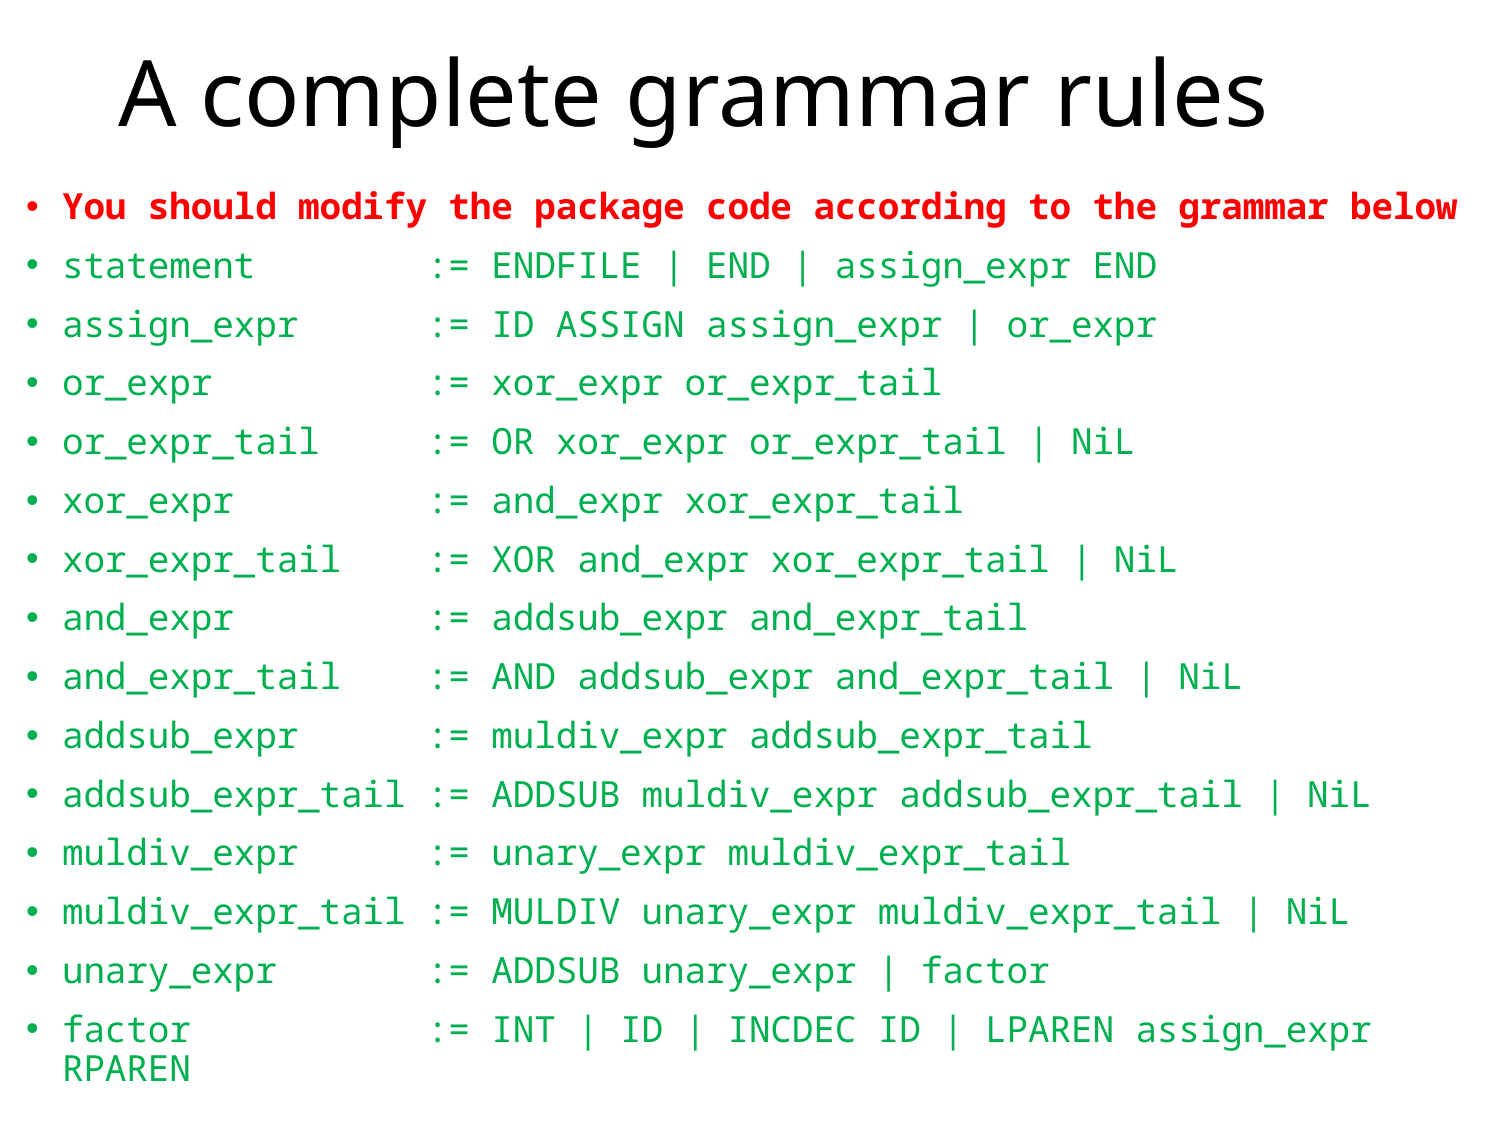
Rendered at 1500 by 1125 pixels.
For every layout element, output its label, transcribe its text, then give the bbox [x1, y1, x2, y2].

list You should modify the package code according to the grammar below statement := ENDFILE | END | assign_expr END assign_expr := ID ASSIGN assign_expr | or_expr or_expr := xor_expr or_expr_tail or_expr_tail := OR xor_expr or_expr_tail | NiL xor_expr := and_expr xor_expr_tail xor_expr_tail := XOR and_expr xor_expr_tail | NiL and_expr := addsub_expr and_expr_tail and_expr_tail := AND addsub_expr and_expr_tail | NiL addsub_expr := muldiv_expr addsub_expr_tail addsub_expr_tail := ADDSUB muldiv_expr addsub_expr_tail | NiL muldiv_expr := unary_expr muldiv_expr_tail muldiv_expr_tail := MULDIV unary_expr muldiv_expr_tail | NiL unary_expr := ADDSUB unary_expr | factor factor := INT | ID | INCDEC ID | LPAREN assign_expr RPAREN [11, 181, 1489, 1107]
title A complete grammar rules [103, 0, 1397, 181]
